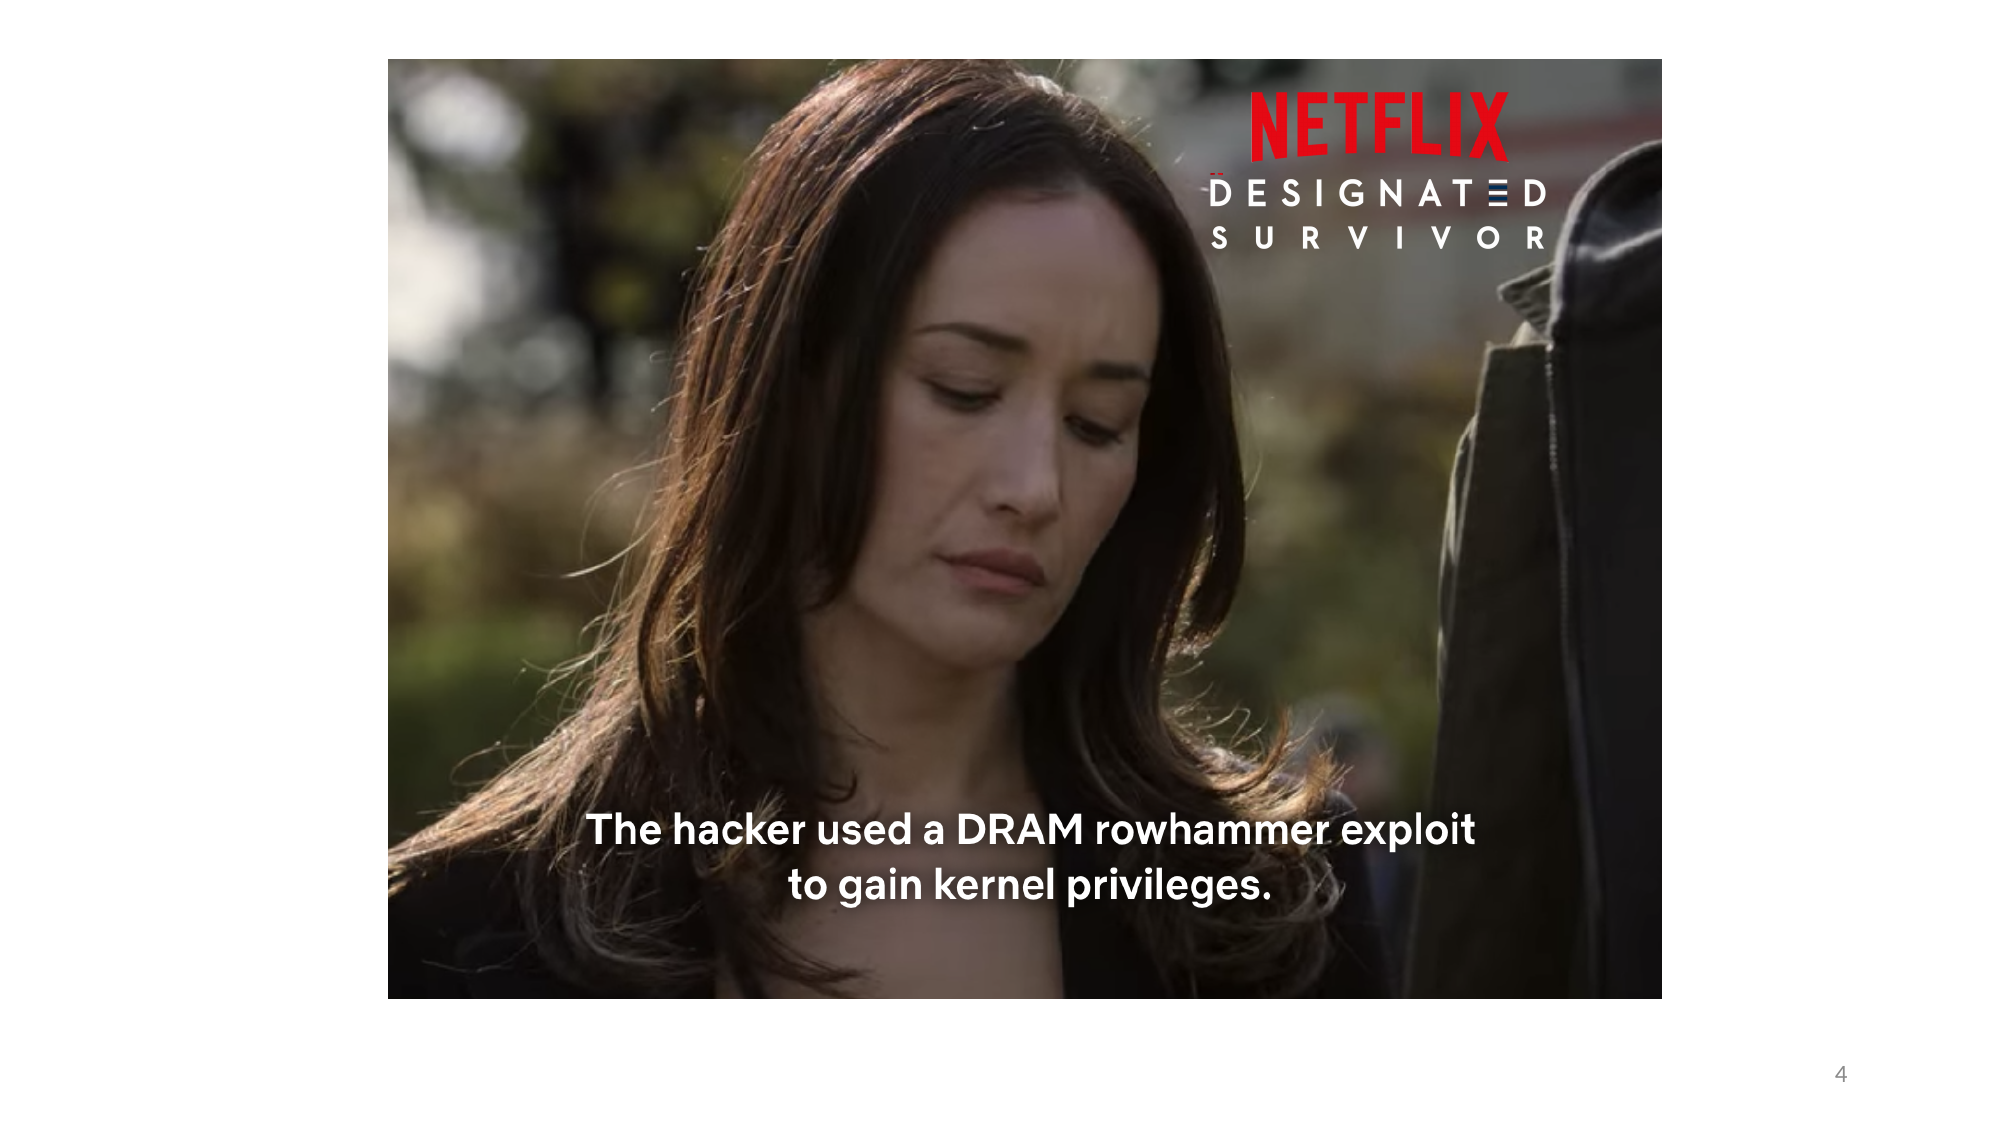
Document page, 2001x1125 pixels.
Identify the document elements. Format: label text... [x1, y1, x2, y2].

slide_number 4 [1412, 1042, 1863, 1103]
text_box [388, 59, 1662, 999]
